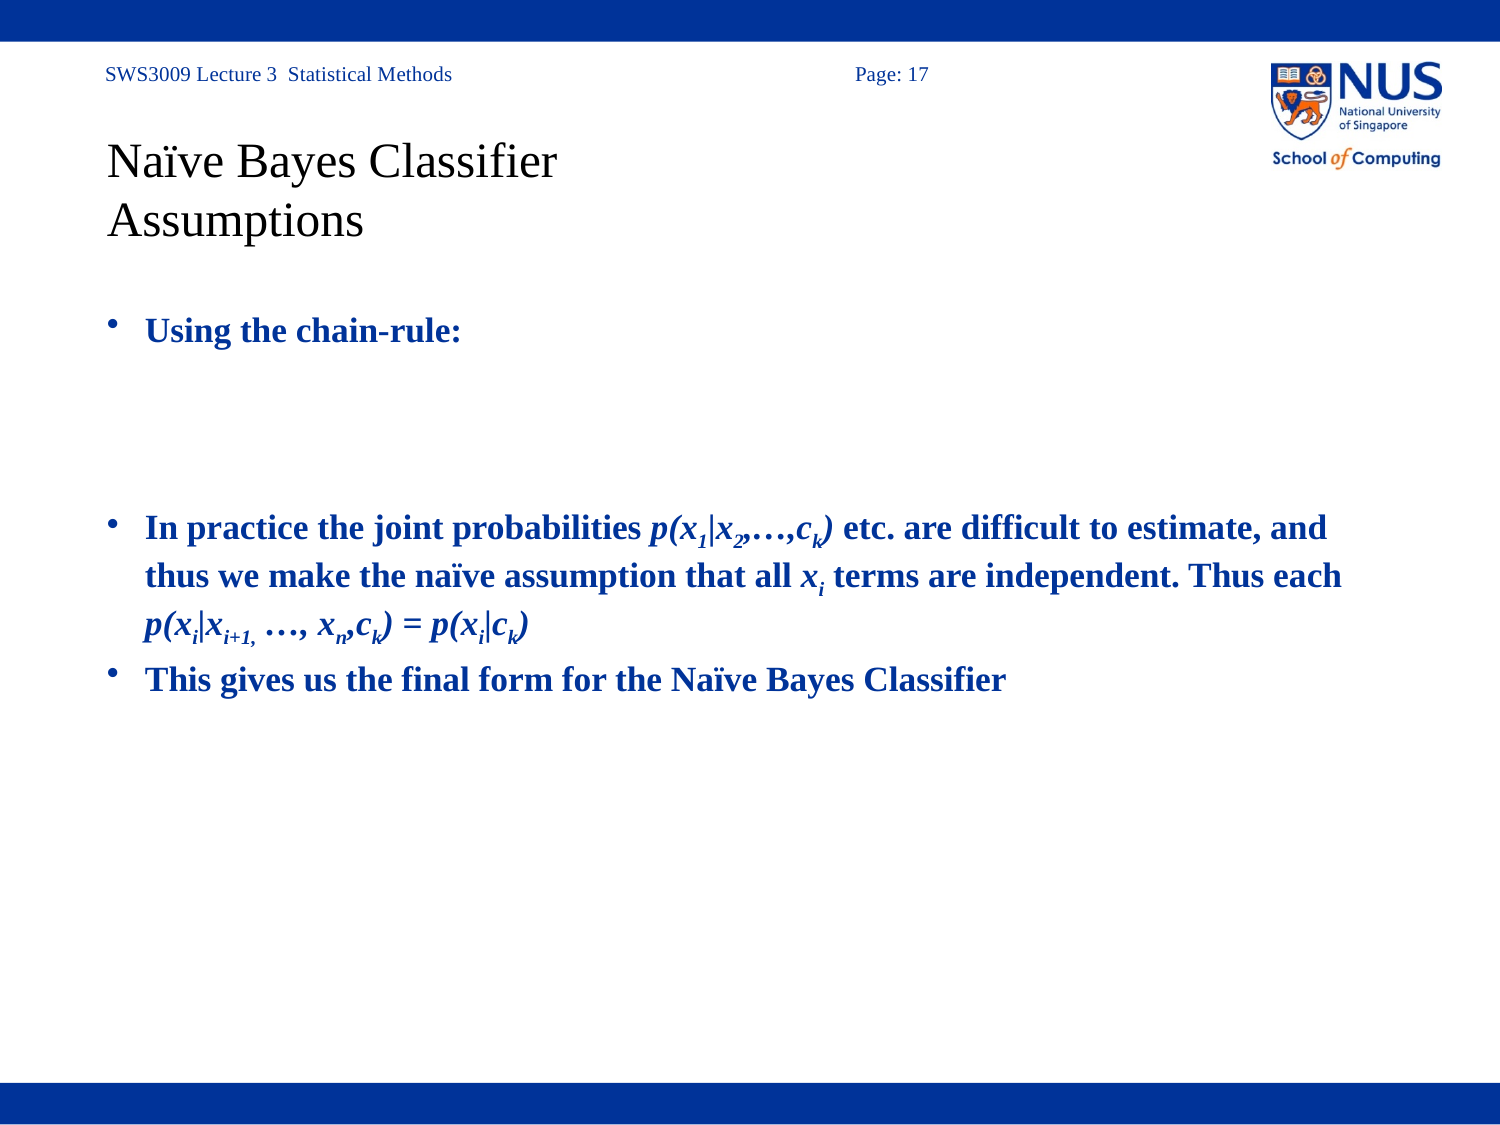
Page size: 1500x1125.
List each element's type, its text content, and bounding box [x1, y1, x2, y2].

title Naïve Bayes Classifier Assumptions [90, 93, 1160, 282]
picture [1271, 61, 1442, 171]
